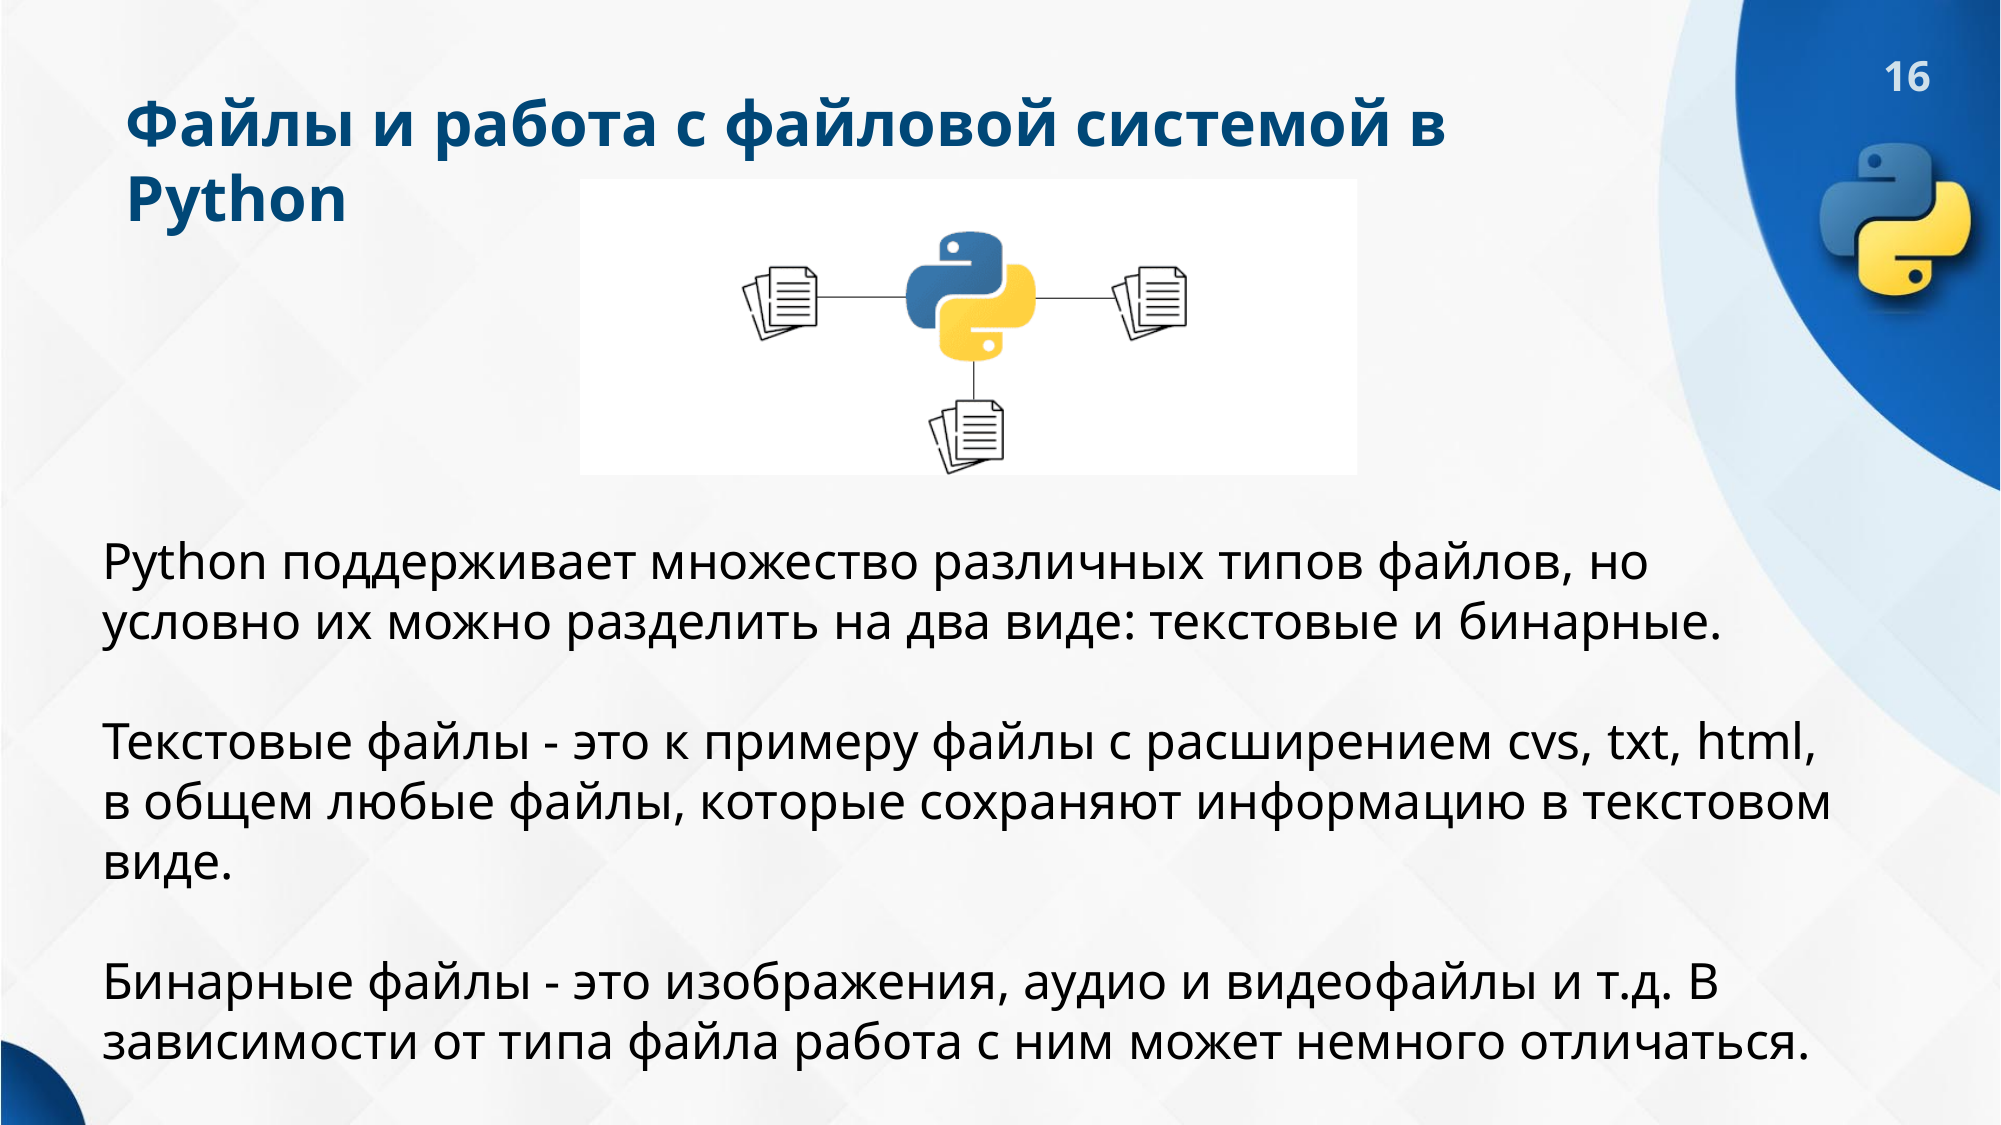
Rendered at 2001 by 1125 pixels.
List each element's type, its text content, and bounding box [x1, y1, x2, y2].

text_box Python поддерживает множество различных типов файлов, но условно их можно разделить на два виде: текстовые и бинарные. Текстовые файлы - это к примеру файлы с расширением cvs, txt, html, в общем любые файлы, которые сохраняют информацию в текстовом виде. Бинарные файлы - это изображения, аудио и видеофайлы и т.д. В зависимости от типа файла работа с ним может немного отличаться. [87, 521, 1850, 1077]
title Файлы и работа с файловой системой в Python [111, 77, 1598, 283]
picture [0, 0, 2001, 1125]
